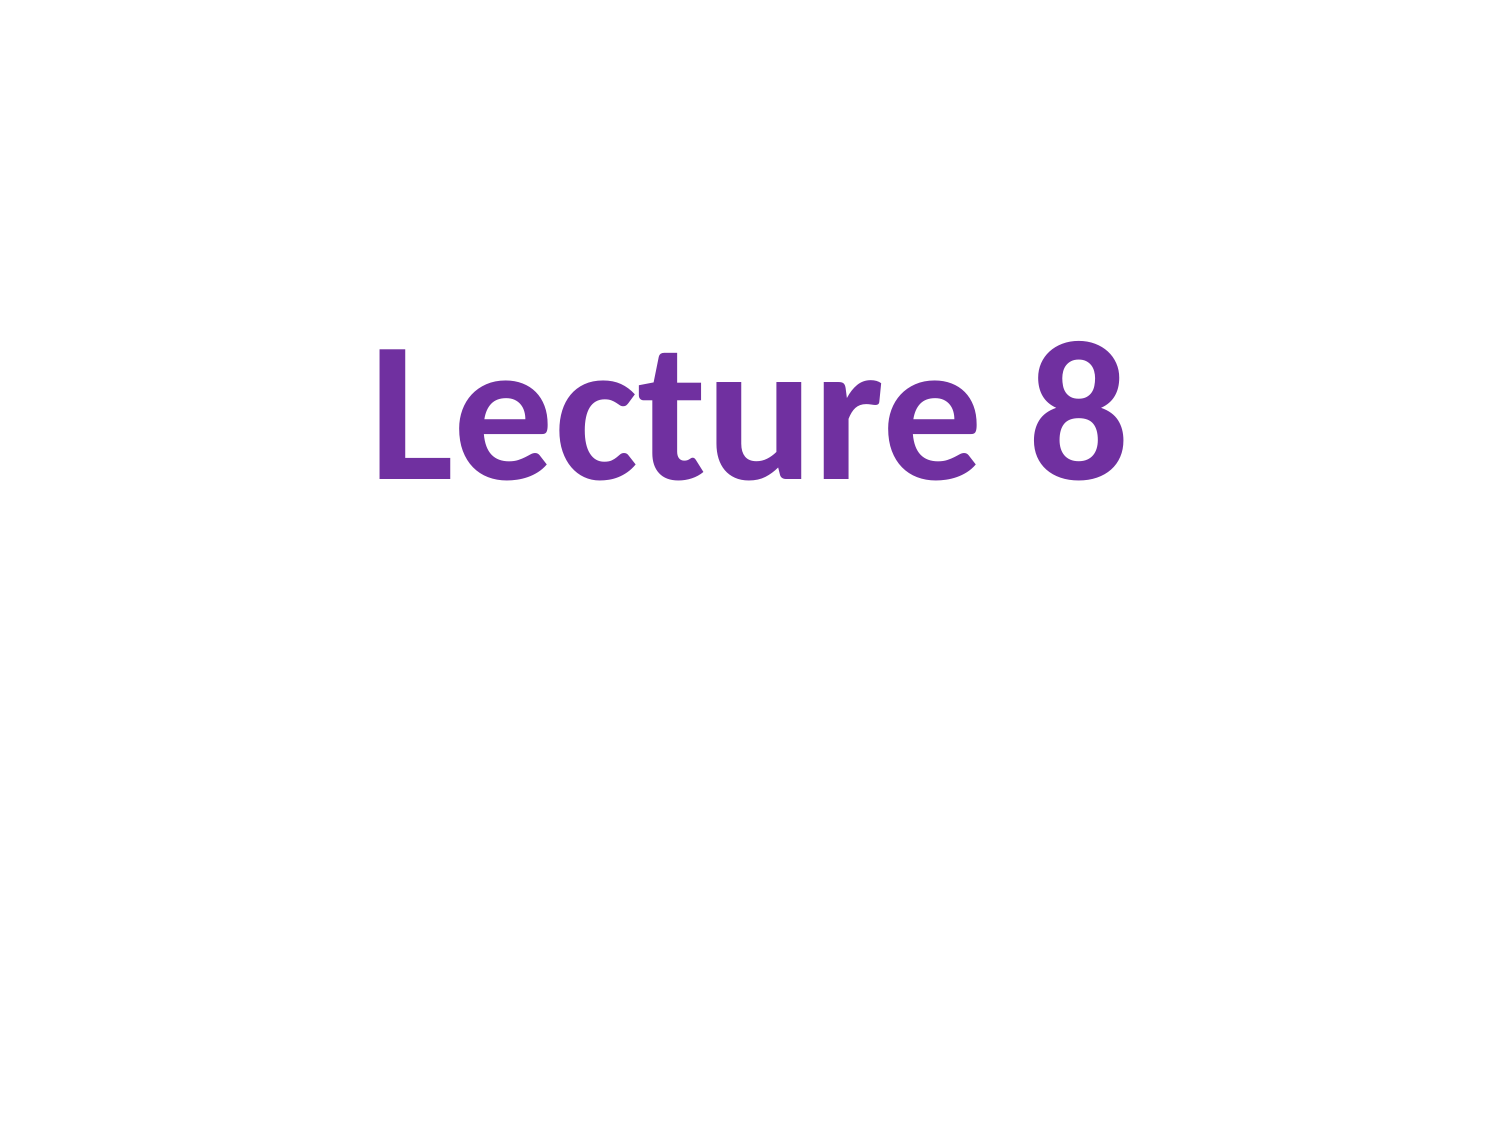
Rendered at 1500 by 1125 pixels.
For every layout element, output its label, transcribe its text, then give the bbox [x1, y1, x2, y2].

list Lecture 8 [103, 299, 1397, 1014]
